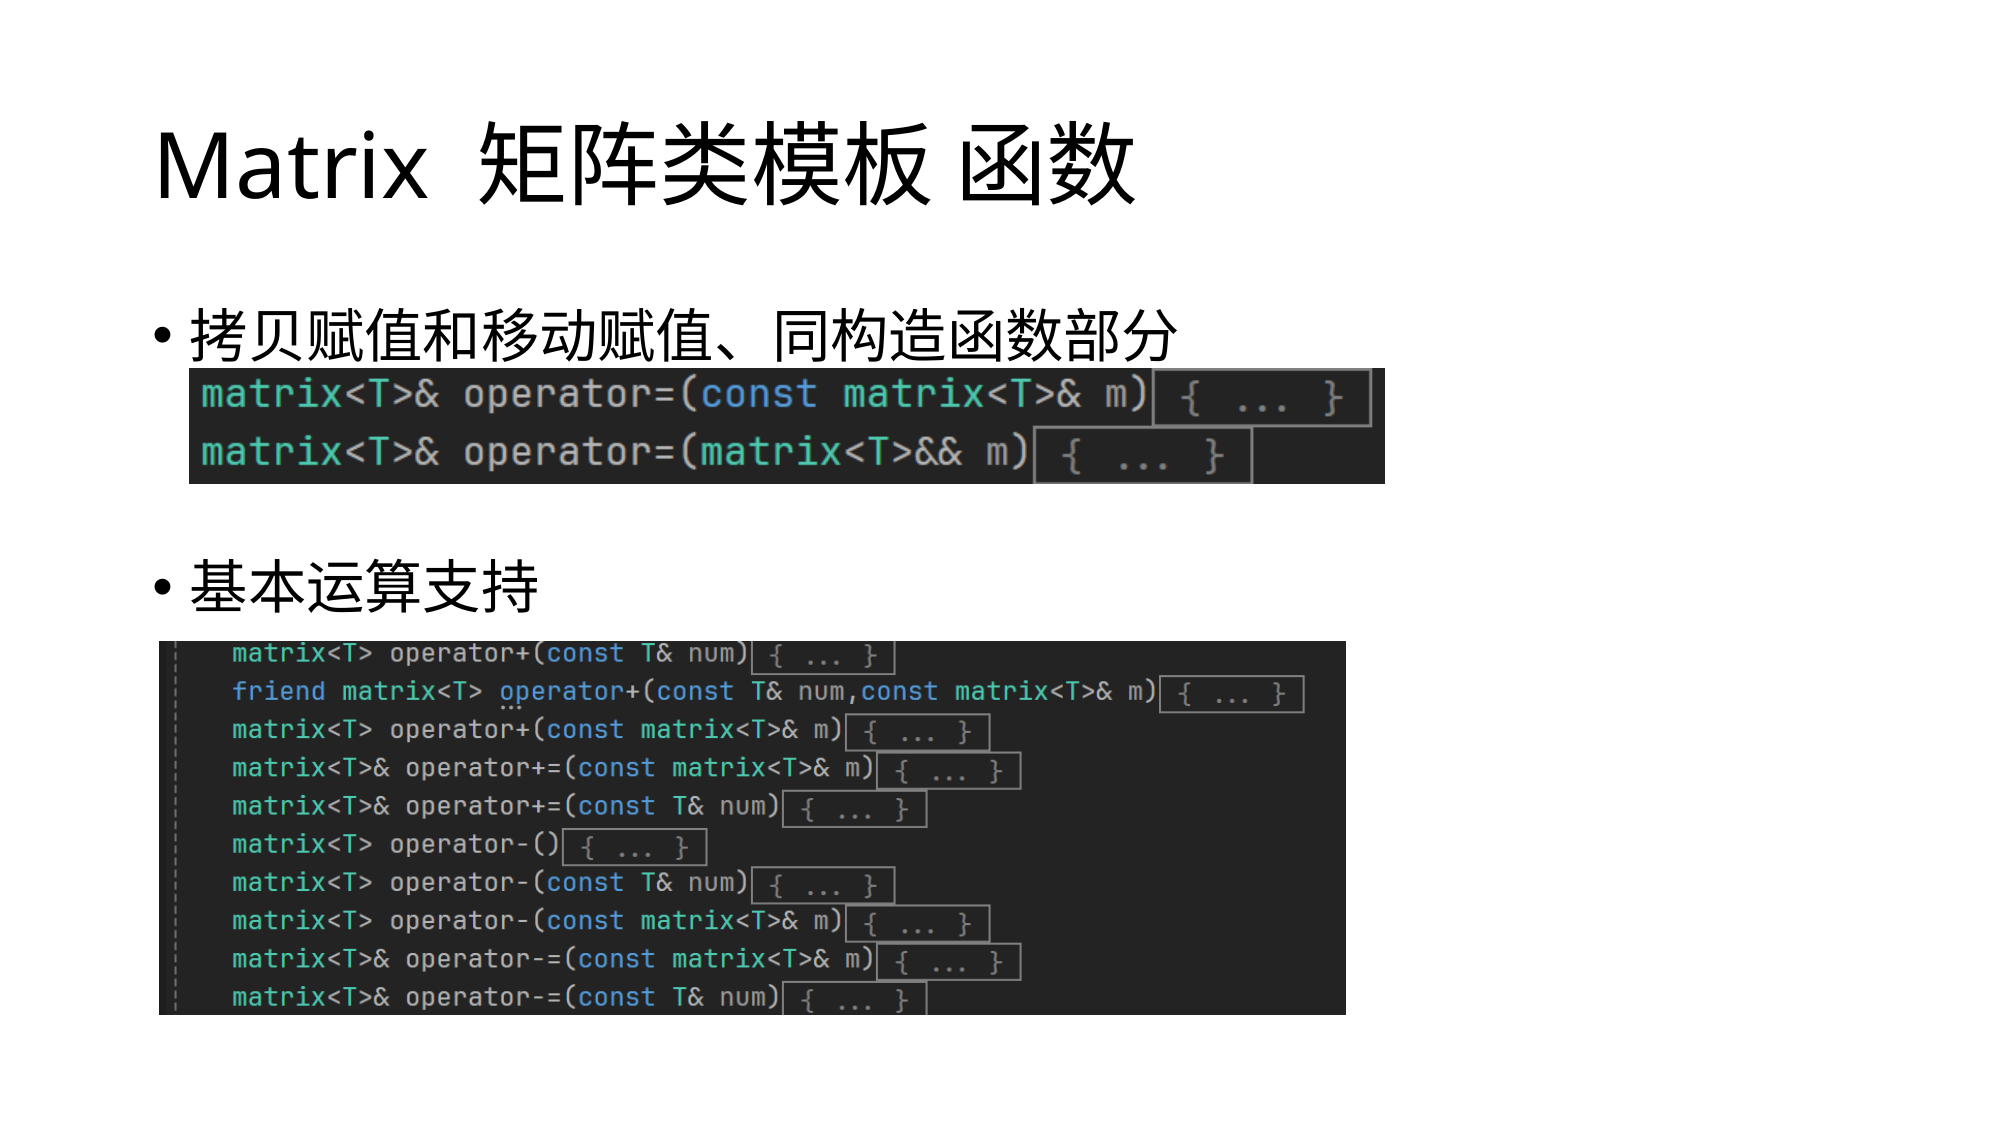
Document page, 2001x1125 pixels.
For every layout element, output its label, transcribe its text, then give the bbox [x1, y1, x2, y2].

picture [159, 641, 1346, 1015]
list 拷贝赋值和移动赋值、同构造函数部分 基本运算支持 [137, 299, 1863, 1014]
title Matrix 矩阵类模板 函数 [137, 59, 1863, 278]
picture [189, 367, 1385, 484]
